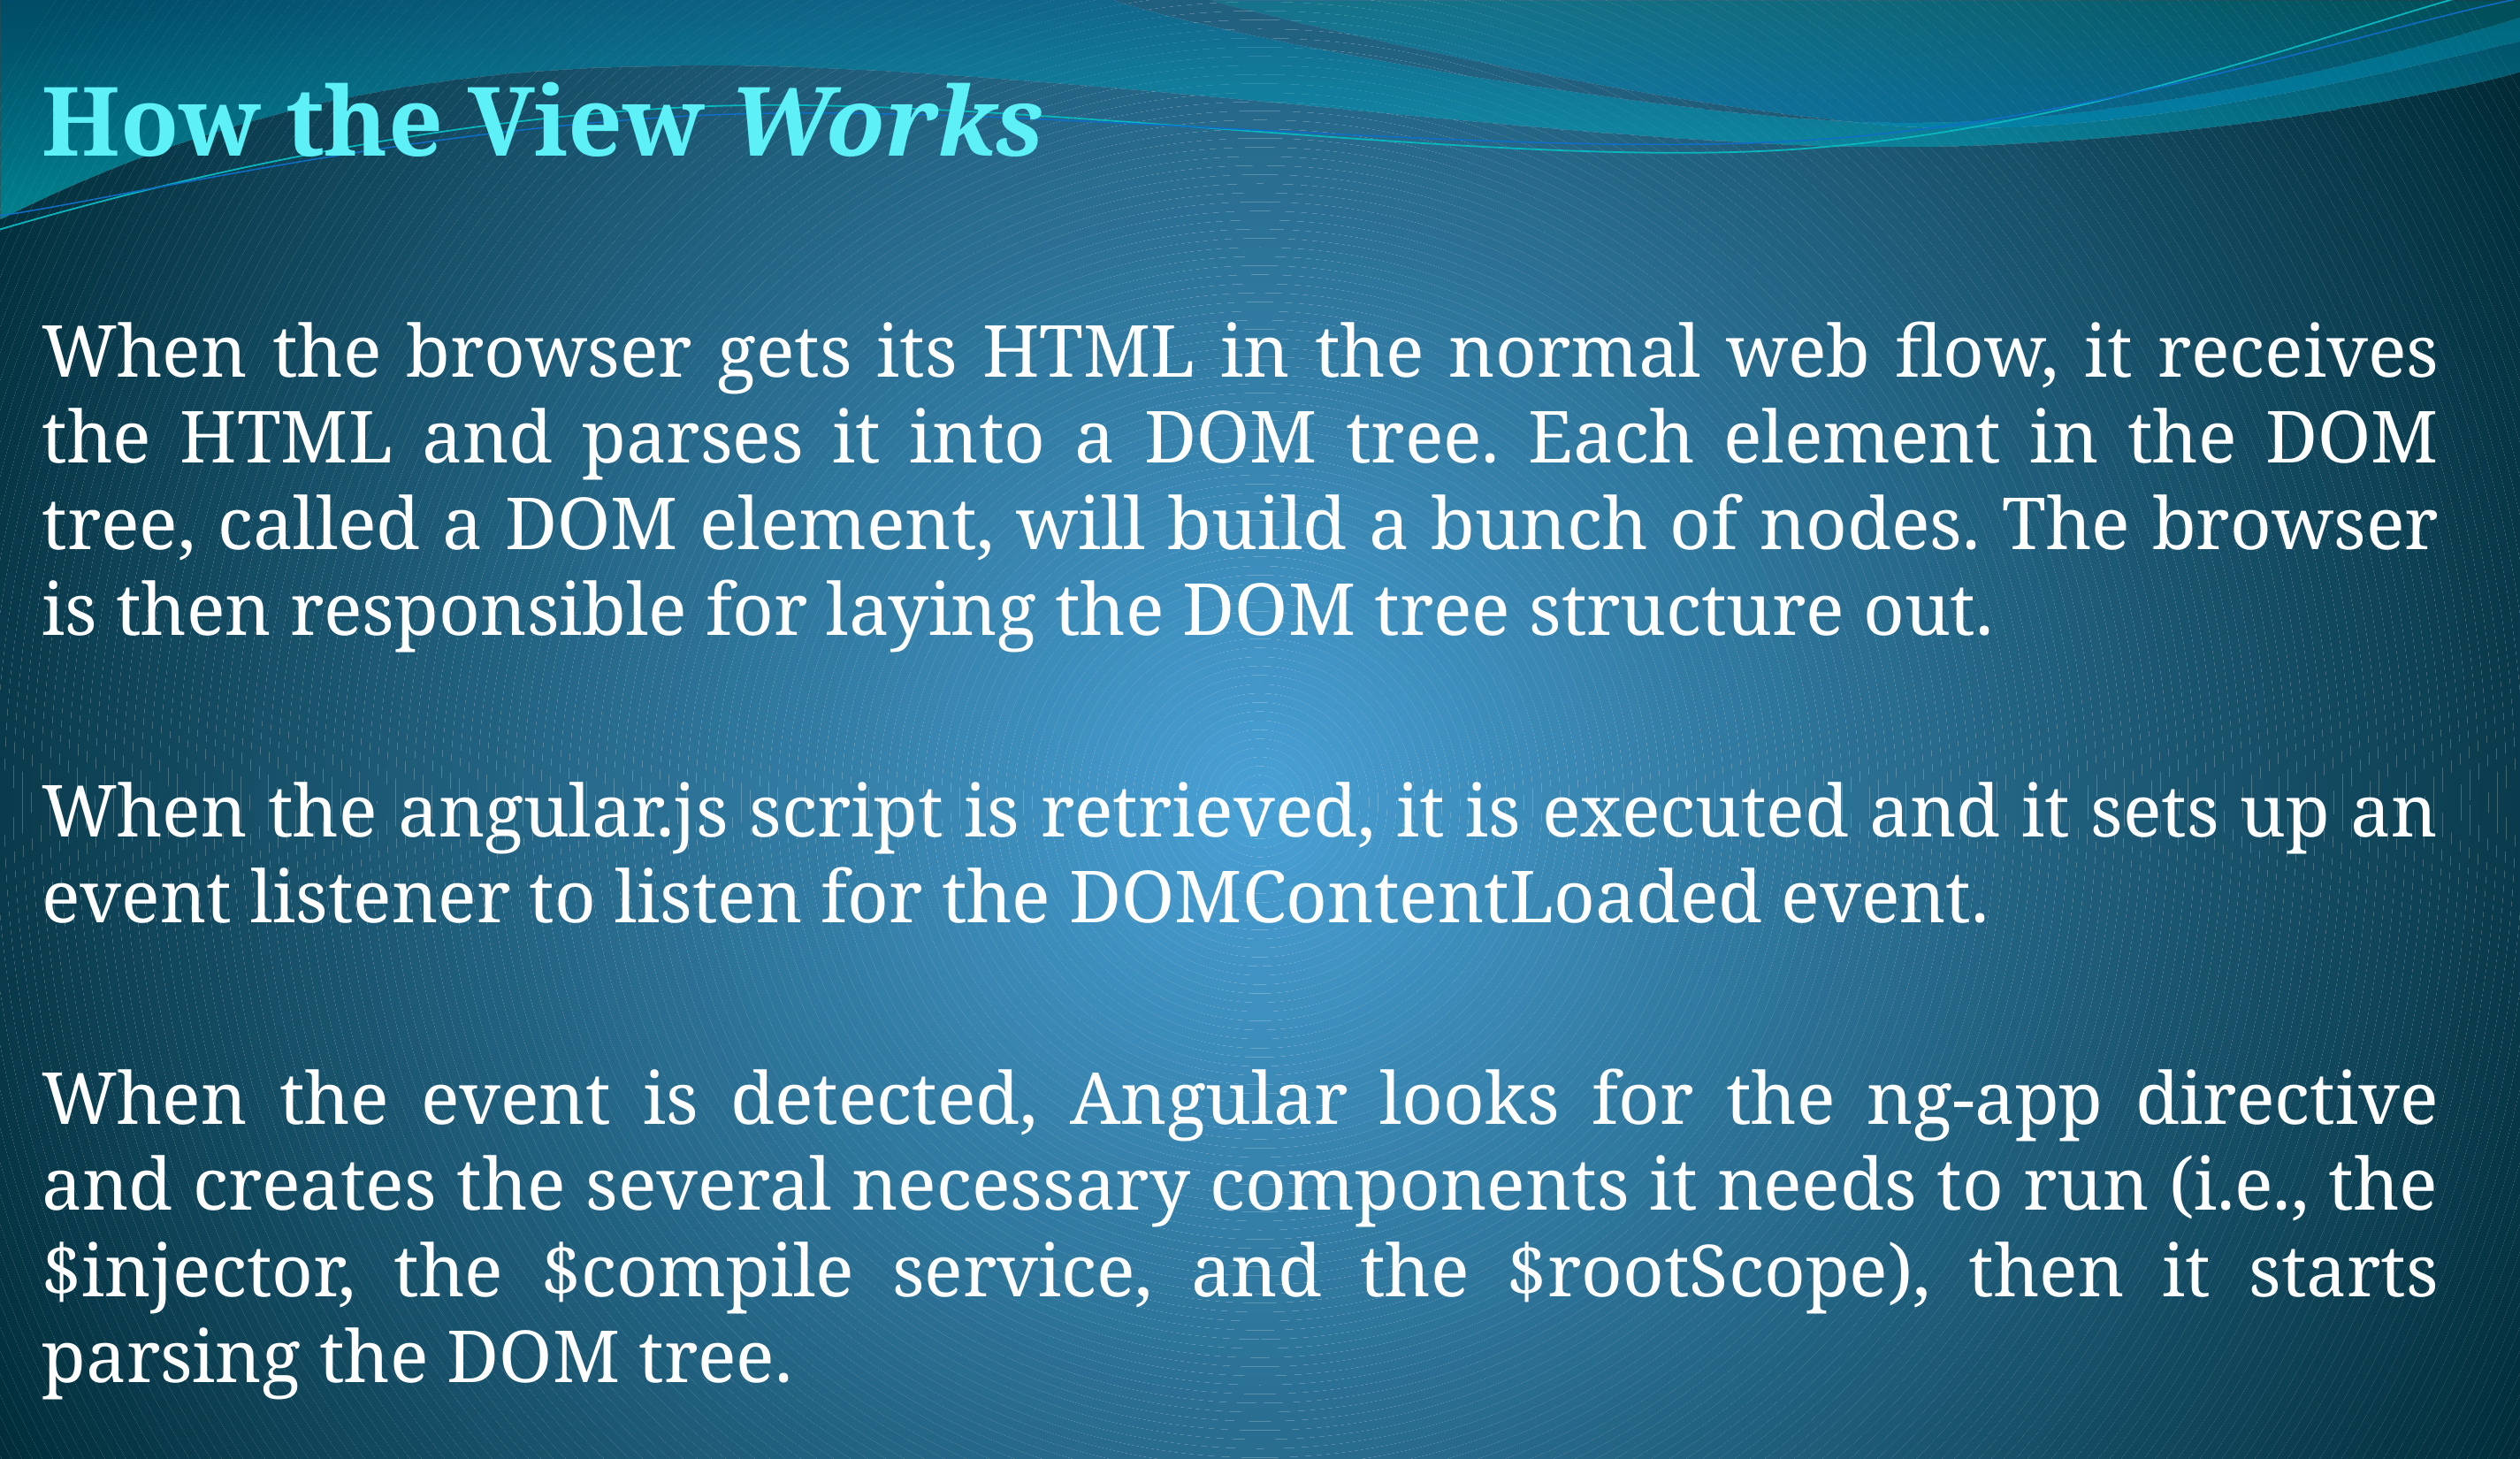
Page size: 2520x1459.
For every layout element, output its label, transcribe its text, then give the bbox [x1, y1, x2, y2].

subtitle How the View Works When the browser gets its HTML in the normal web flow, it receives the HTML and parses it into a DOM tree. Each element in the DOM tree, called a DOM element, will build a bunch of nodes. The browser is then responsible for laying the DOM tree structure out. When the angular.js script is retrieved, it is executed and it sets up an event listener to listen for the DOMContentLoaded event. When the event is detected, Angular looks for the ng-app directive and creates the several necessary components it needs to run (i.e., the $injector, the $compile service, and the $rootScope), then it starts parsing the DOM tree. [42, 48, 2457, 1410]
